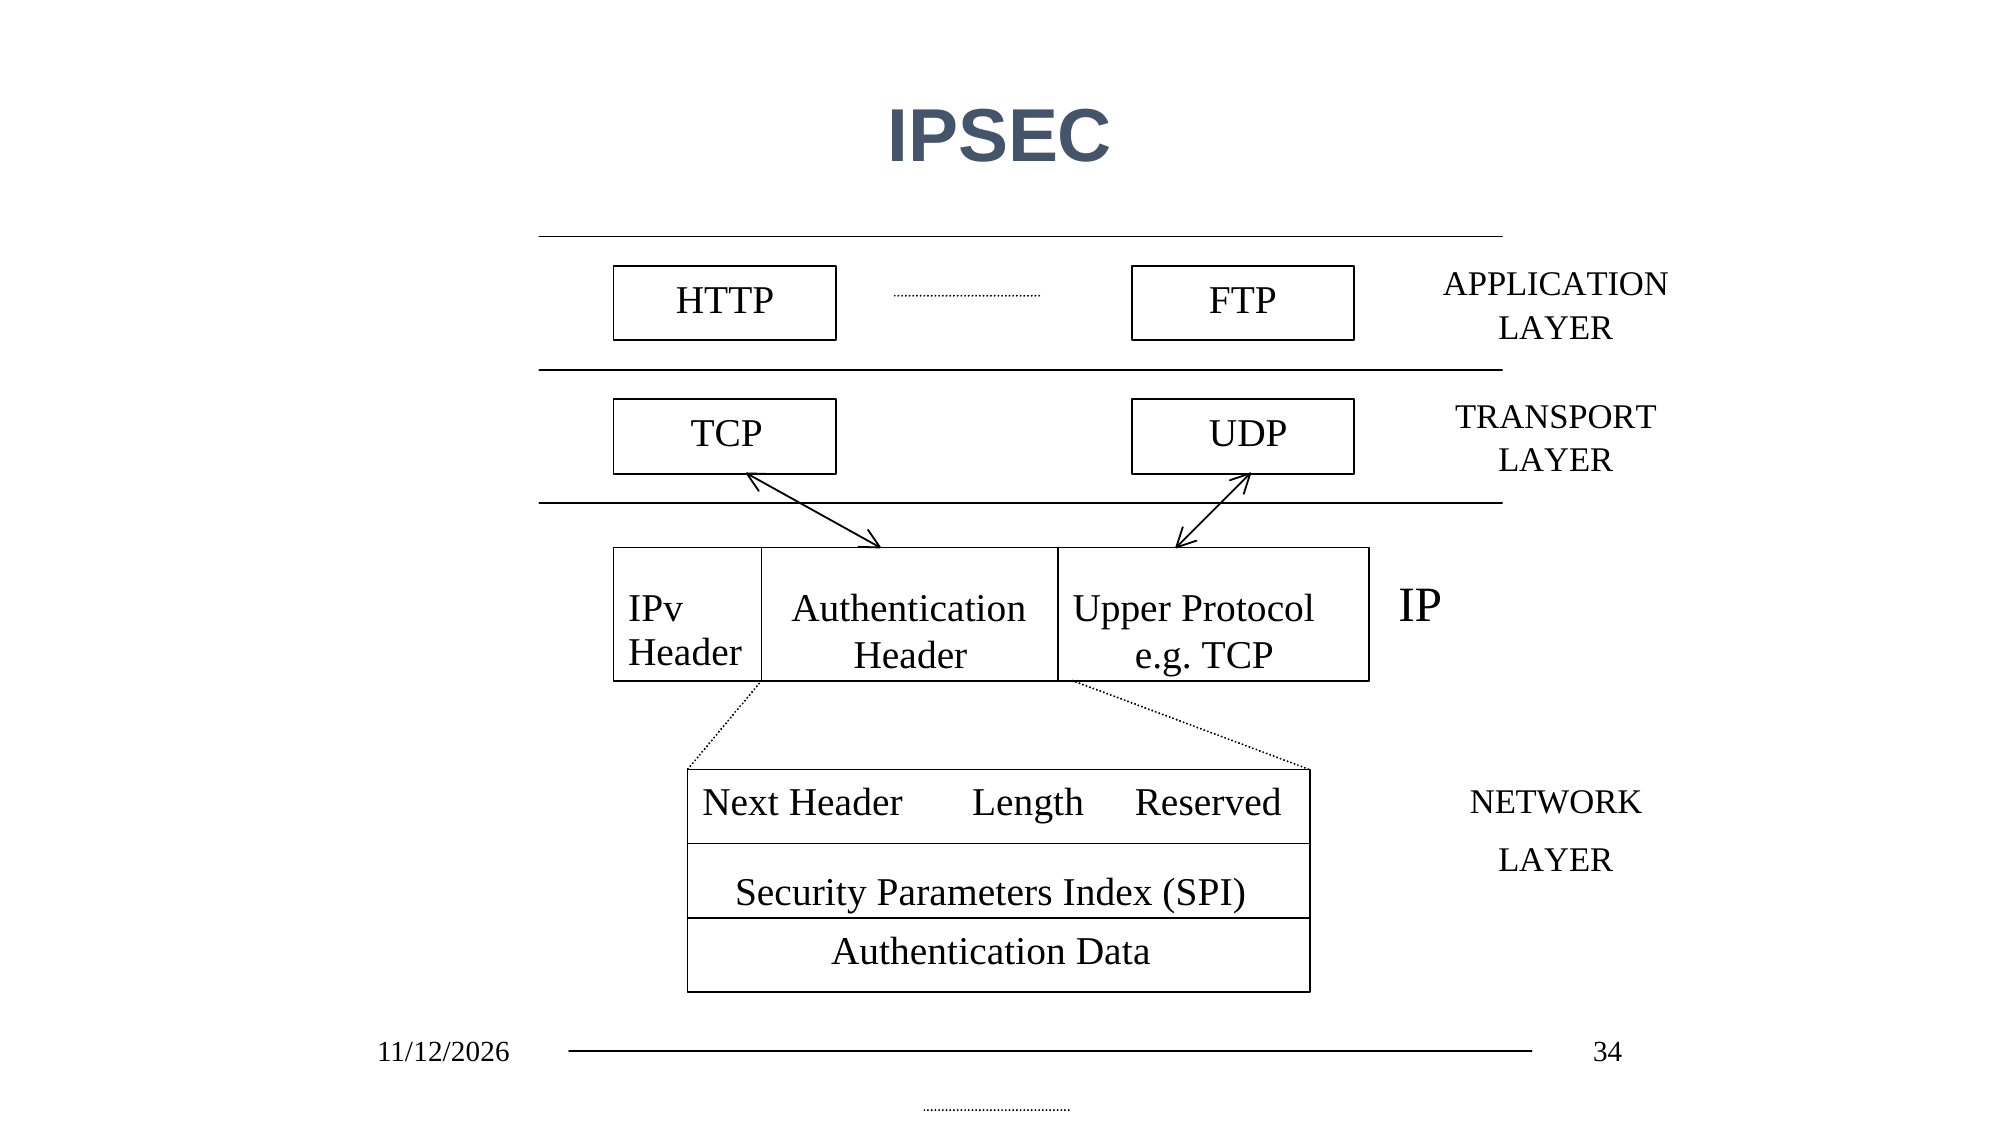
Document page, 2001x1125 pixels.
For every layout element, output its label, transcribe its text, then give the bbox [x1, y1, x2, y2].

text_box IPSEC [362, 37, 1638, 225]
text_box 10/19/2017 [362, 1024, 537, 1100]
picture [537, 234, 1688, 1113]
